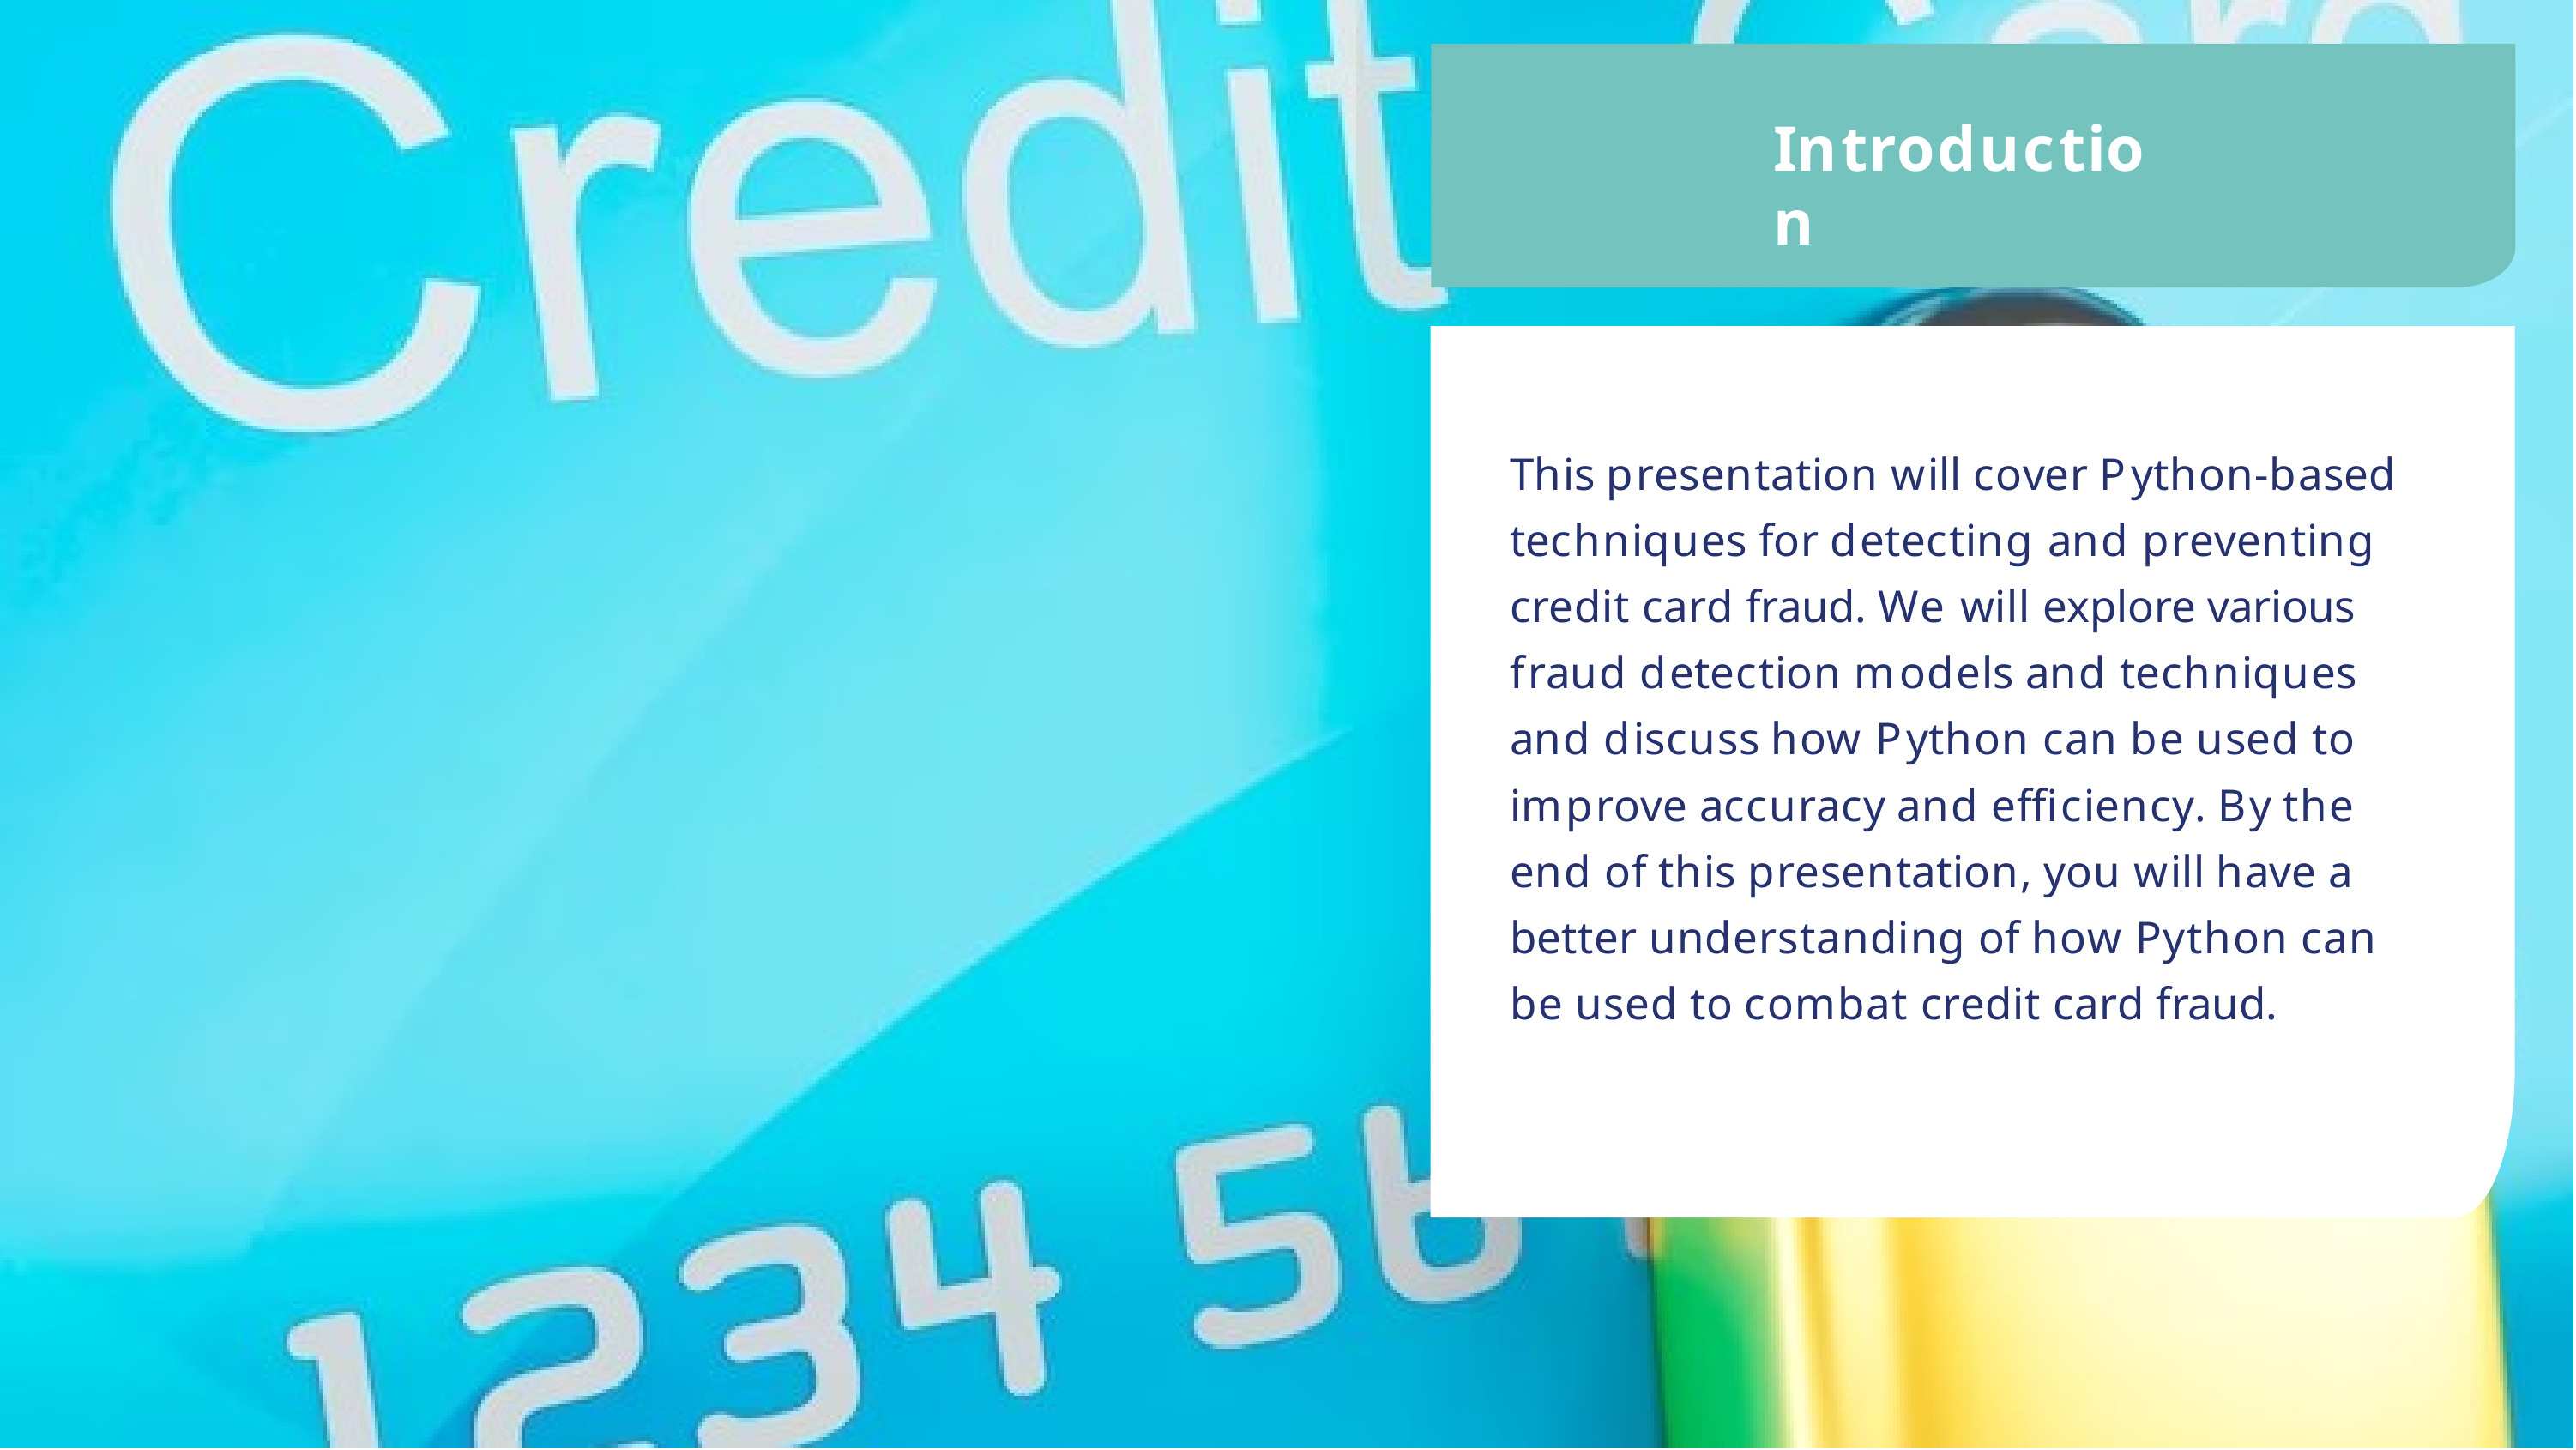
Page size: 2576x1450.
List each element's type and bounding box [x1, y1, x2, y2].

text_box [0, 0, 2574, 1448]
